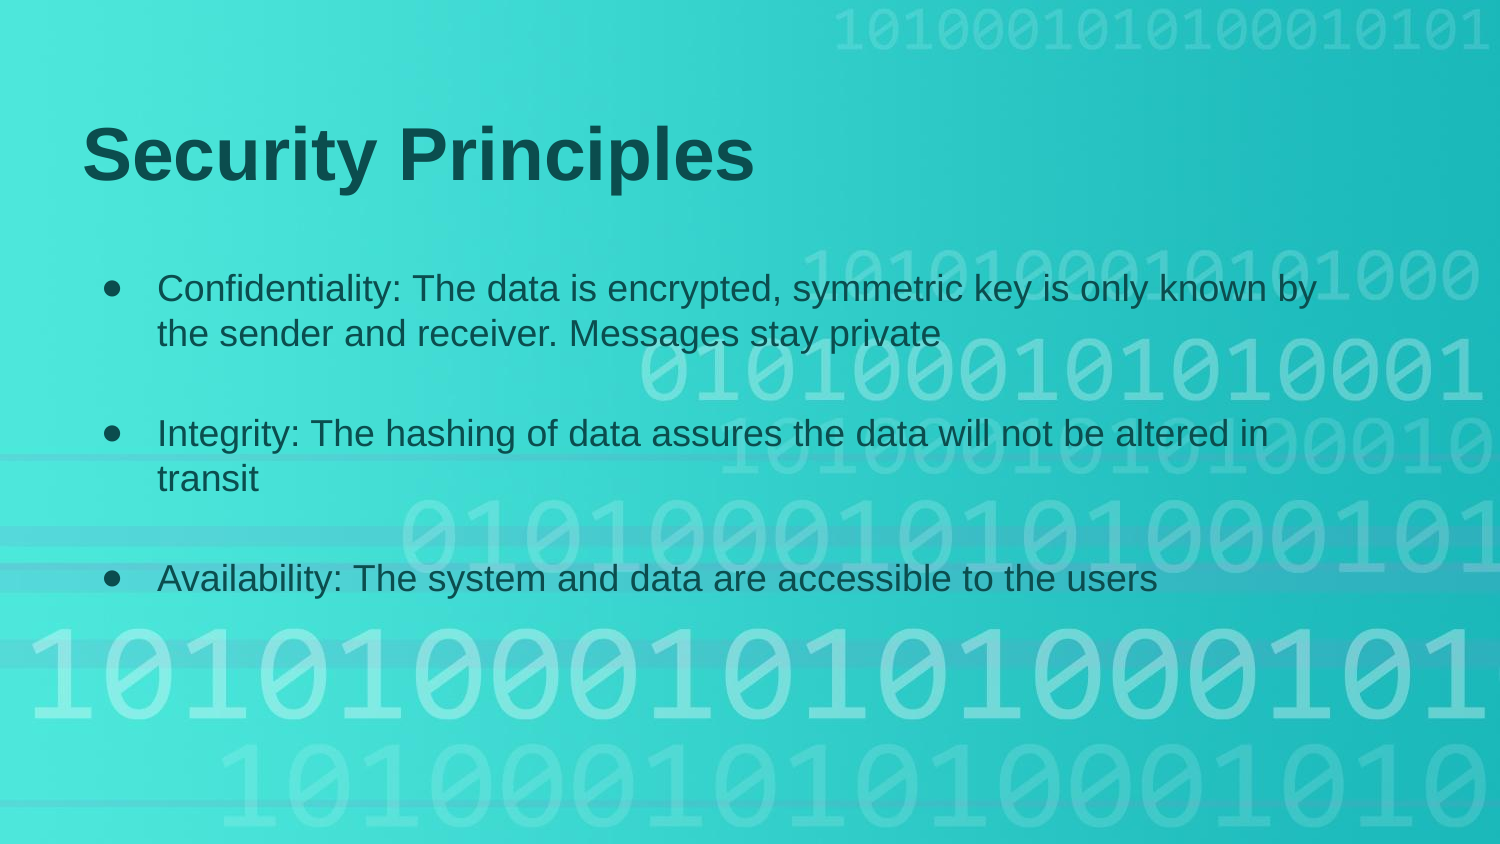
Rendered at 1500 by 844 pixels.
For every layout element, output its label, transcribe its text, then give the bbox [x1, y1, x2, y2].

list Security Principles [67, 55, 798, 245]
list Confidentiality: The data is encrypted, symmetric key is only known by the sender and receiver. Messages stay private Integrity: The hashing of data assures the data will not be altered in transit Availability: The system and data are accessible to the users [67, 256, 1395, 807]
picture [0, 0, 1500, 844]
